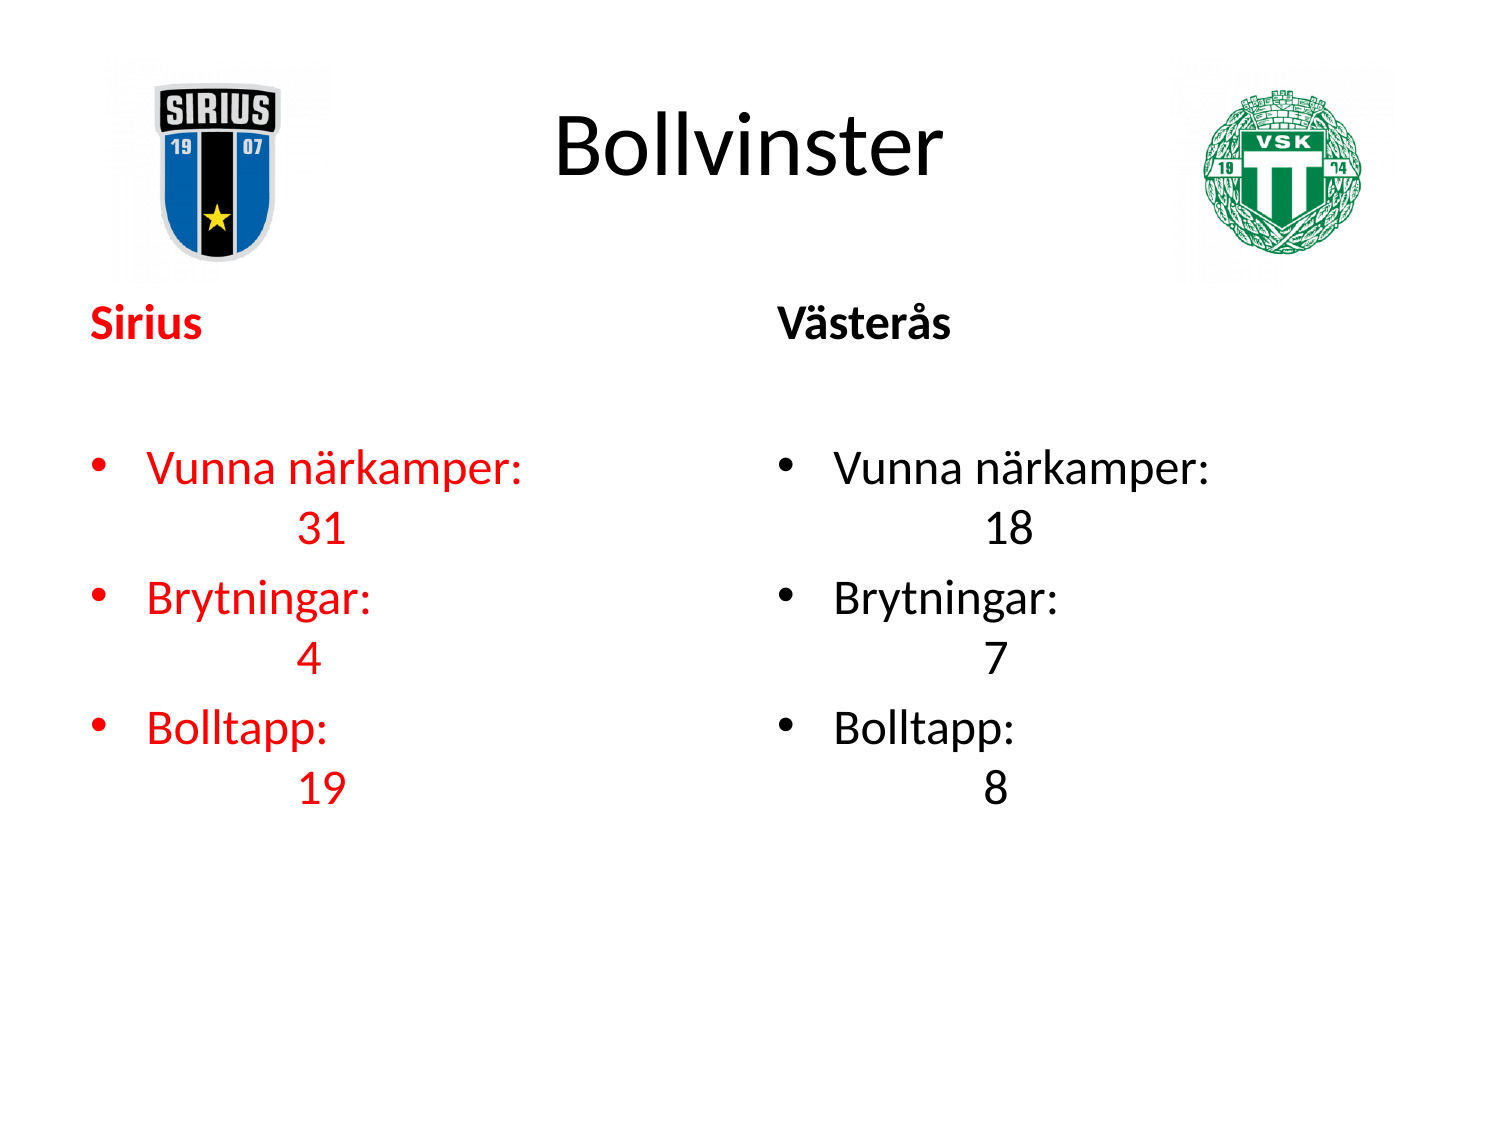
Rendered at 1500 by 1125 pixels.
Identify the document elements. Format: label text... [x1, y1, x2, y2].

list Vunna närkamper: 31 Brytningar: 4 Bolltapp: 19 [75, 356, 738, 1005]
list Västerås [761, 251, 1425, 356]
title Bollvinster [75, 45, 1425, 233]
list Vunna närkamper: 18 Brytningar: 7 Bolltapp: 8 [761, 356, 1425, 1005]
picture [1169, 59, 1396, 286]
list Sirius [75, 251, 738, 356]
picture [104, 59, 331, 286]
